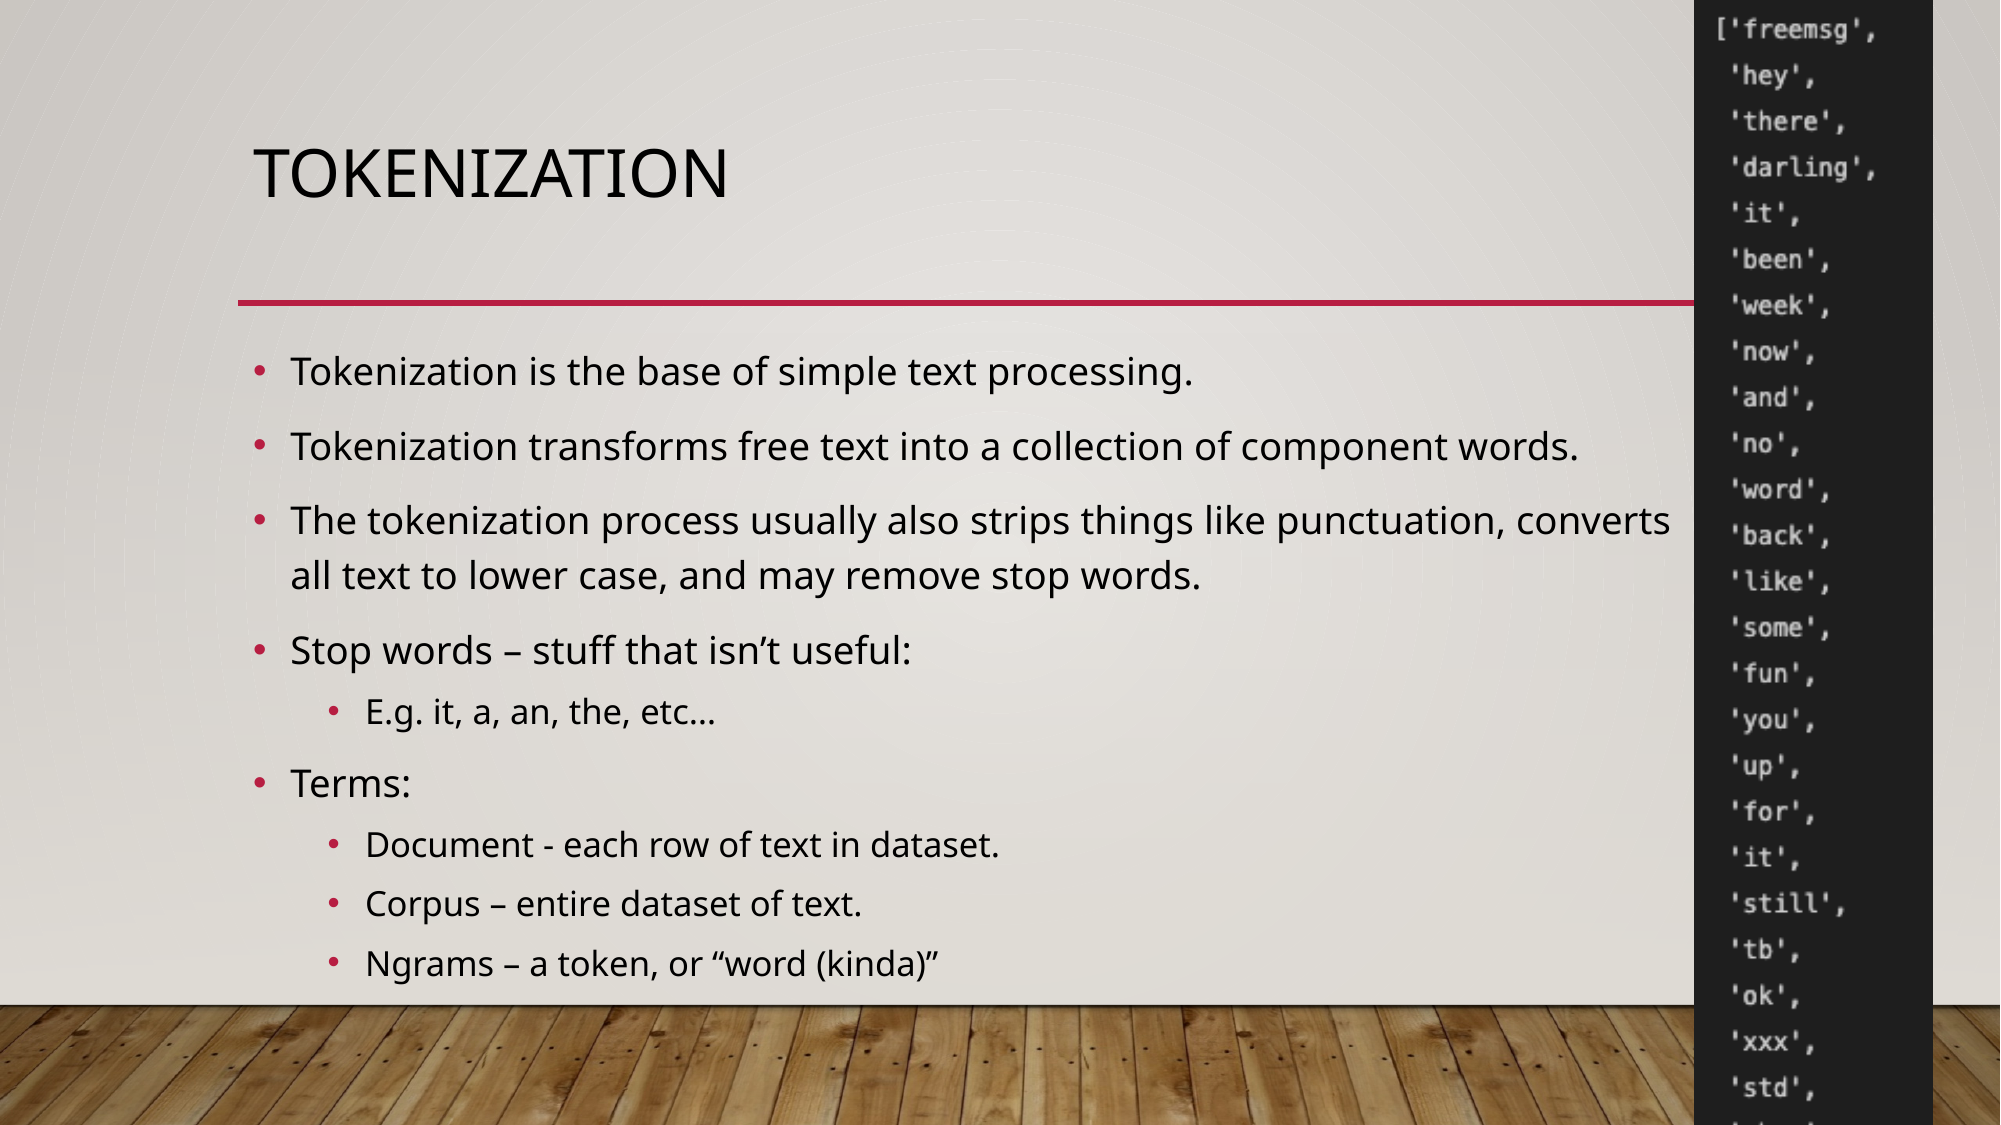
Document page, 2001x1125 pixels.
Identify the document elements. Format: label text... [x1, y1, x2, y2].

list Tokenization is the base of simple text processing. Tokenization transforms free text into a collection of component words. The tokenization process usually also strips things like punctuation, converts all text to lower case, and may remove stop words. Stop words – stuff that isn’t useful: E.g. it, a, an, the, etc… Terms: Document - each row of text in dataset. Corpus – entire dataset of text. Ngrams – a token, or “word (kinda)” [238, 330, 1694, 993]
picture [0, 0, 2000, 1125]
title Tokenization [238, 131, 1694, 305]
